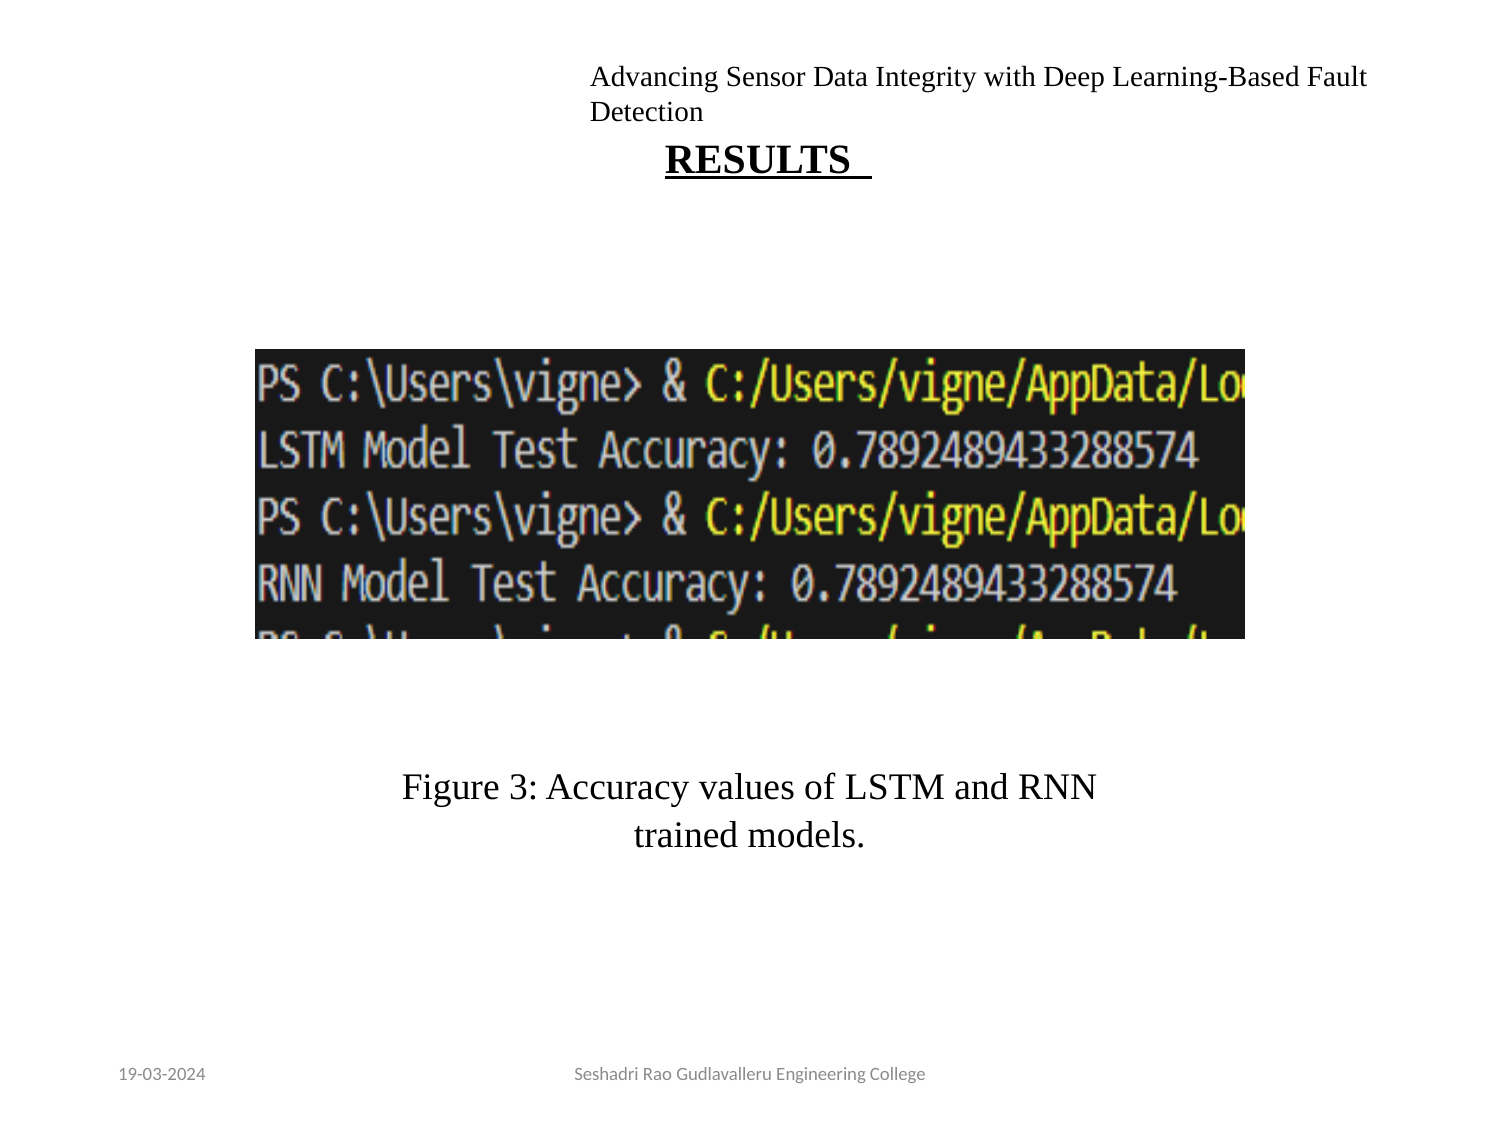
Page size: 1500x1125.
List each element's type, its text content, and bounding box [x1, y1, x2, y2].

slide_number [103, 1042, 441, 1103]
text_box RESULTS [649, 135, 1100, 190]
footer Seshadri Rao Gudlavalleru Engineering College [496, 1042, 1004, 1103]
text_box Figure 3: Accuracy values of LSTM and RNN trained models. [374, 751, 1125, 863]
picture [254, 349, 1245, 639]
text_box Advancing Sensor Data Integrity with Deep Learning-Based Fault Detection [575, 49, 1500, 135]
